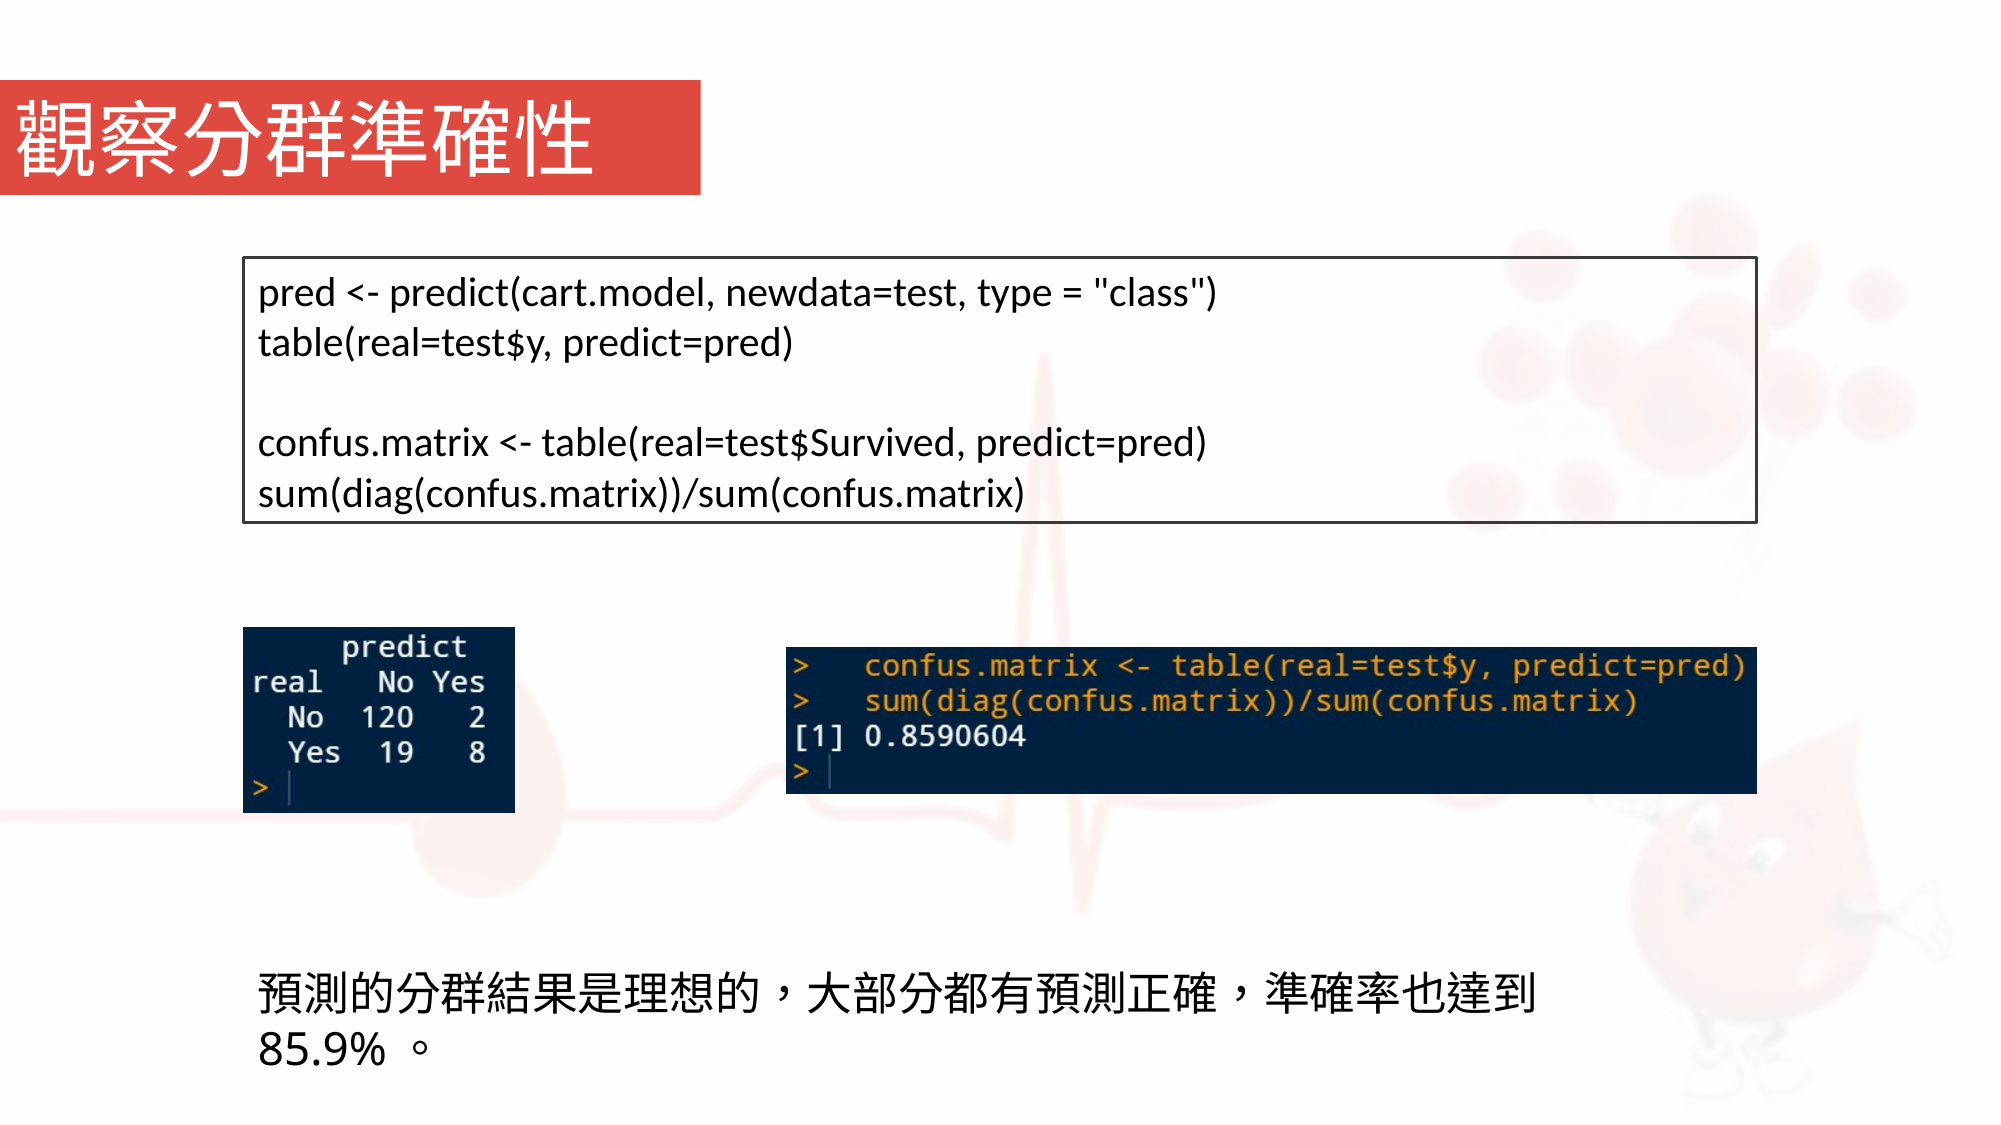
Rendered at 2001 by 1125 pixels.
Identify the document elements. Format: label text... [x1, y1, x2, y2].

picture [786, 647, 1757, 794]
text_box pred <- predict(cart.model, newdata=test, type = "class") table(real=test$y, predict=pred) confus.matrix <- table(real=test$Survived, predict=pred) sum(diag(confus.matrix))/sum(confus.matrix) [243, 257, 1757, 523]
picture [243, 627, 515, 813]
text_box 預測的分群結果是理想的，大部分都有預測正確，準確率也達到 85.9%。 [243, 957, 1757, 1082]
text_box 觀察分群準確性 [0, 80, 701, 195]
